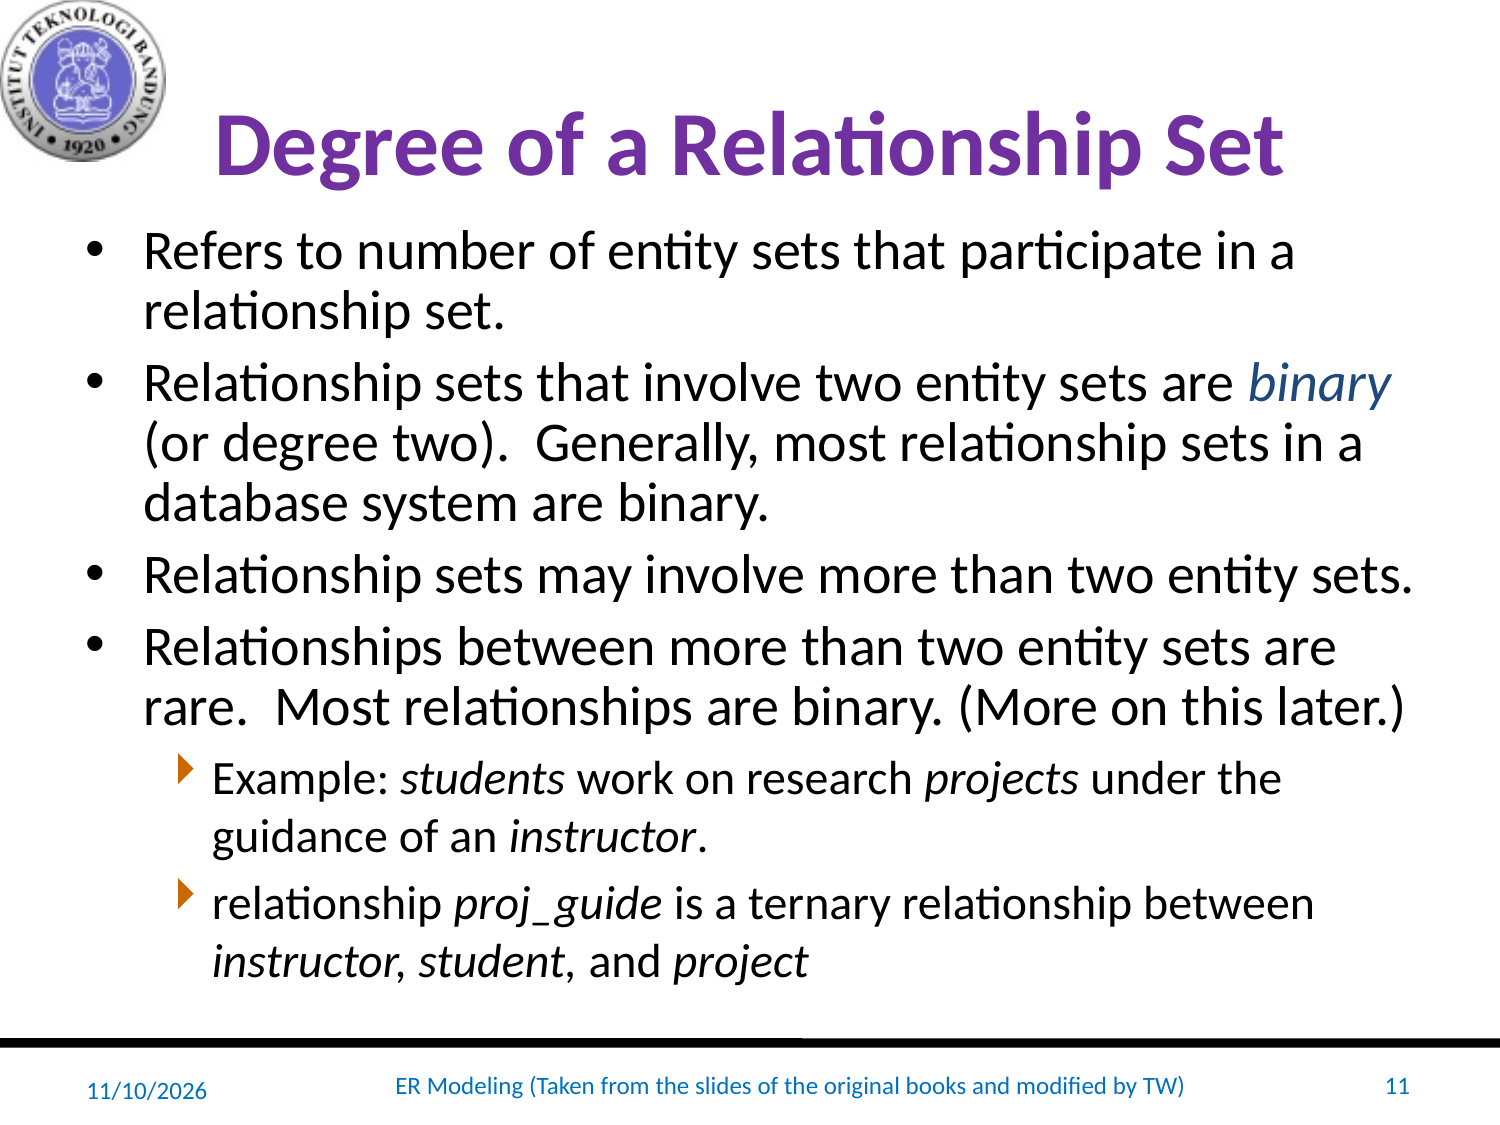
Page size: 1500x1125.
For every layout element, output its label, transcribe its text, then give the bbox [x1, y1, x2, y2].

picture [0, 0, 166, 162]
title Degree of a Relationship Set [75, 45, 1425, 213]
list Refers to number of entity sets that participate in a relationship set. Relationship sets that involve two entity sets are binary (or degree two). Generally, most relationship sets in a database system are binary. Relationship sets may involve more than two entity sets. Relationships between more than two entity sets are rare. Most relationships are binary. (More on this later.) Example: students work on research projects under the guidance of an instructor. relationship proj_guide is a ternary relationship between instructor, student, and project [70, 213, 1442, 1032]
footer ER Modeling (Taken from the slides of the original books and modified by TW) [246, 1054, 1336, 1115]
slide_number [58, 1054, 223, 1125]
slide_number 11 [1359, 1054, 1425, 1115]
